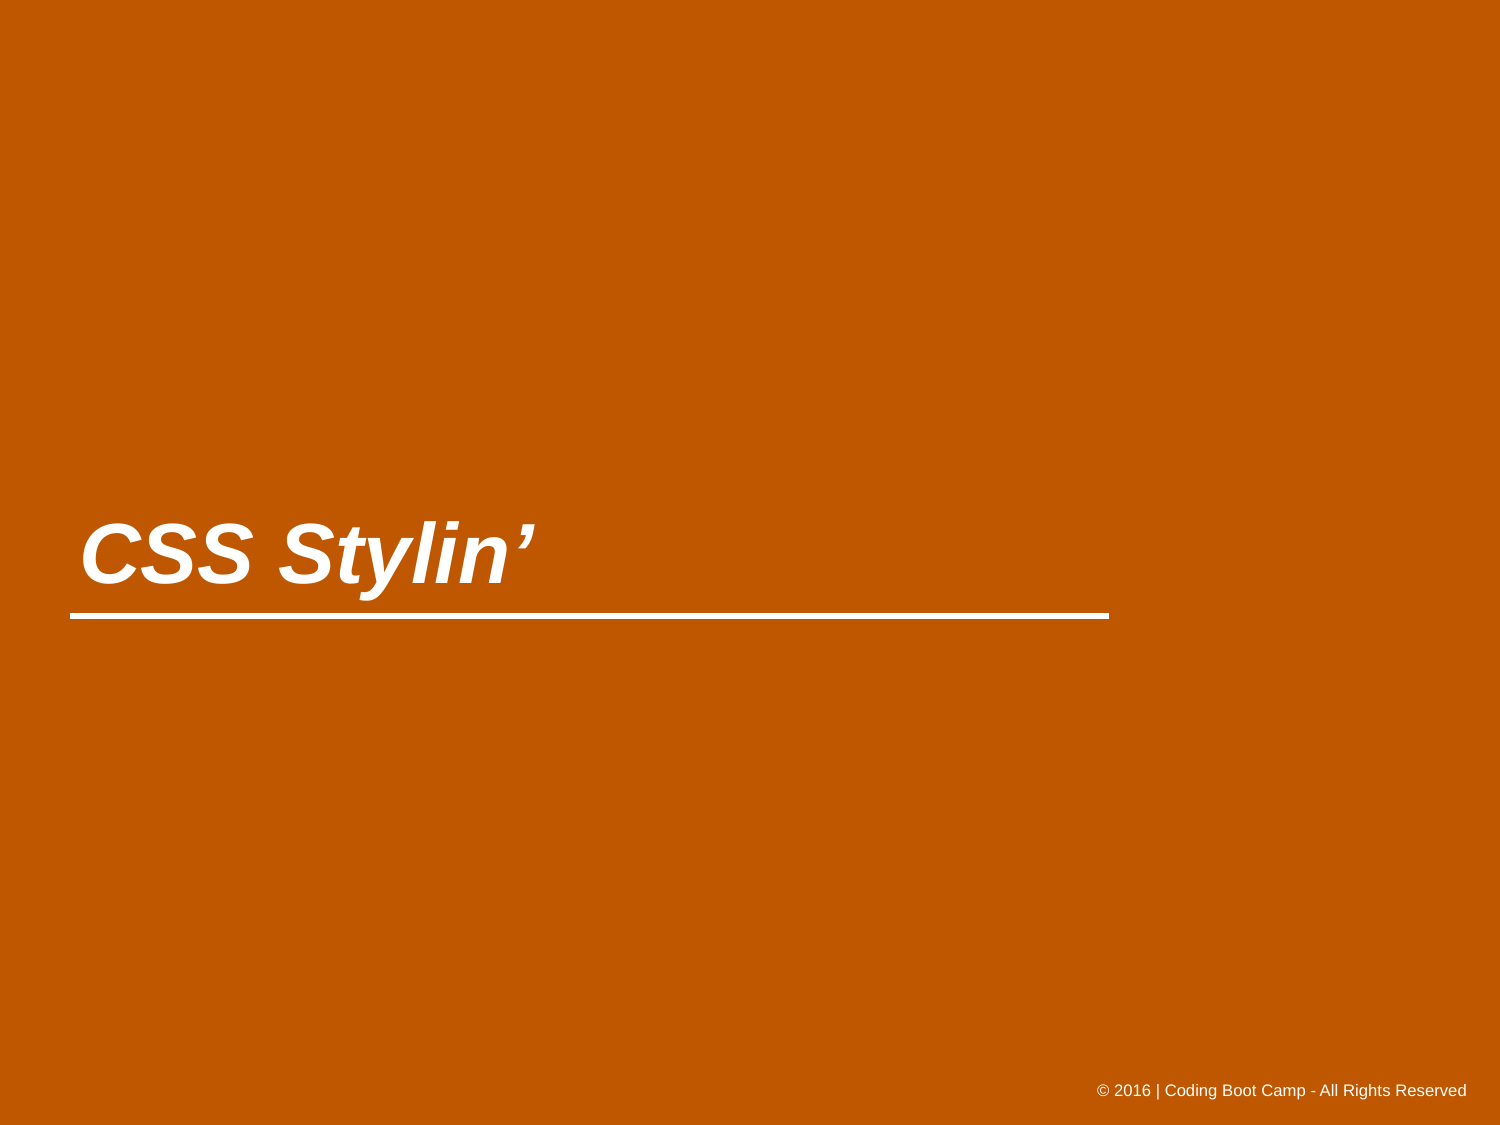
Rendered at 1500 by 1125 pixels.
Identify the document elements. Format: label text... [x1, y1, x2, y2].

title CSS Stylin’ [64, 484, 1415, 628]
